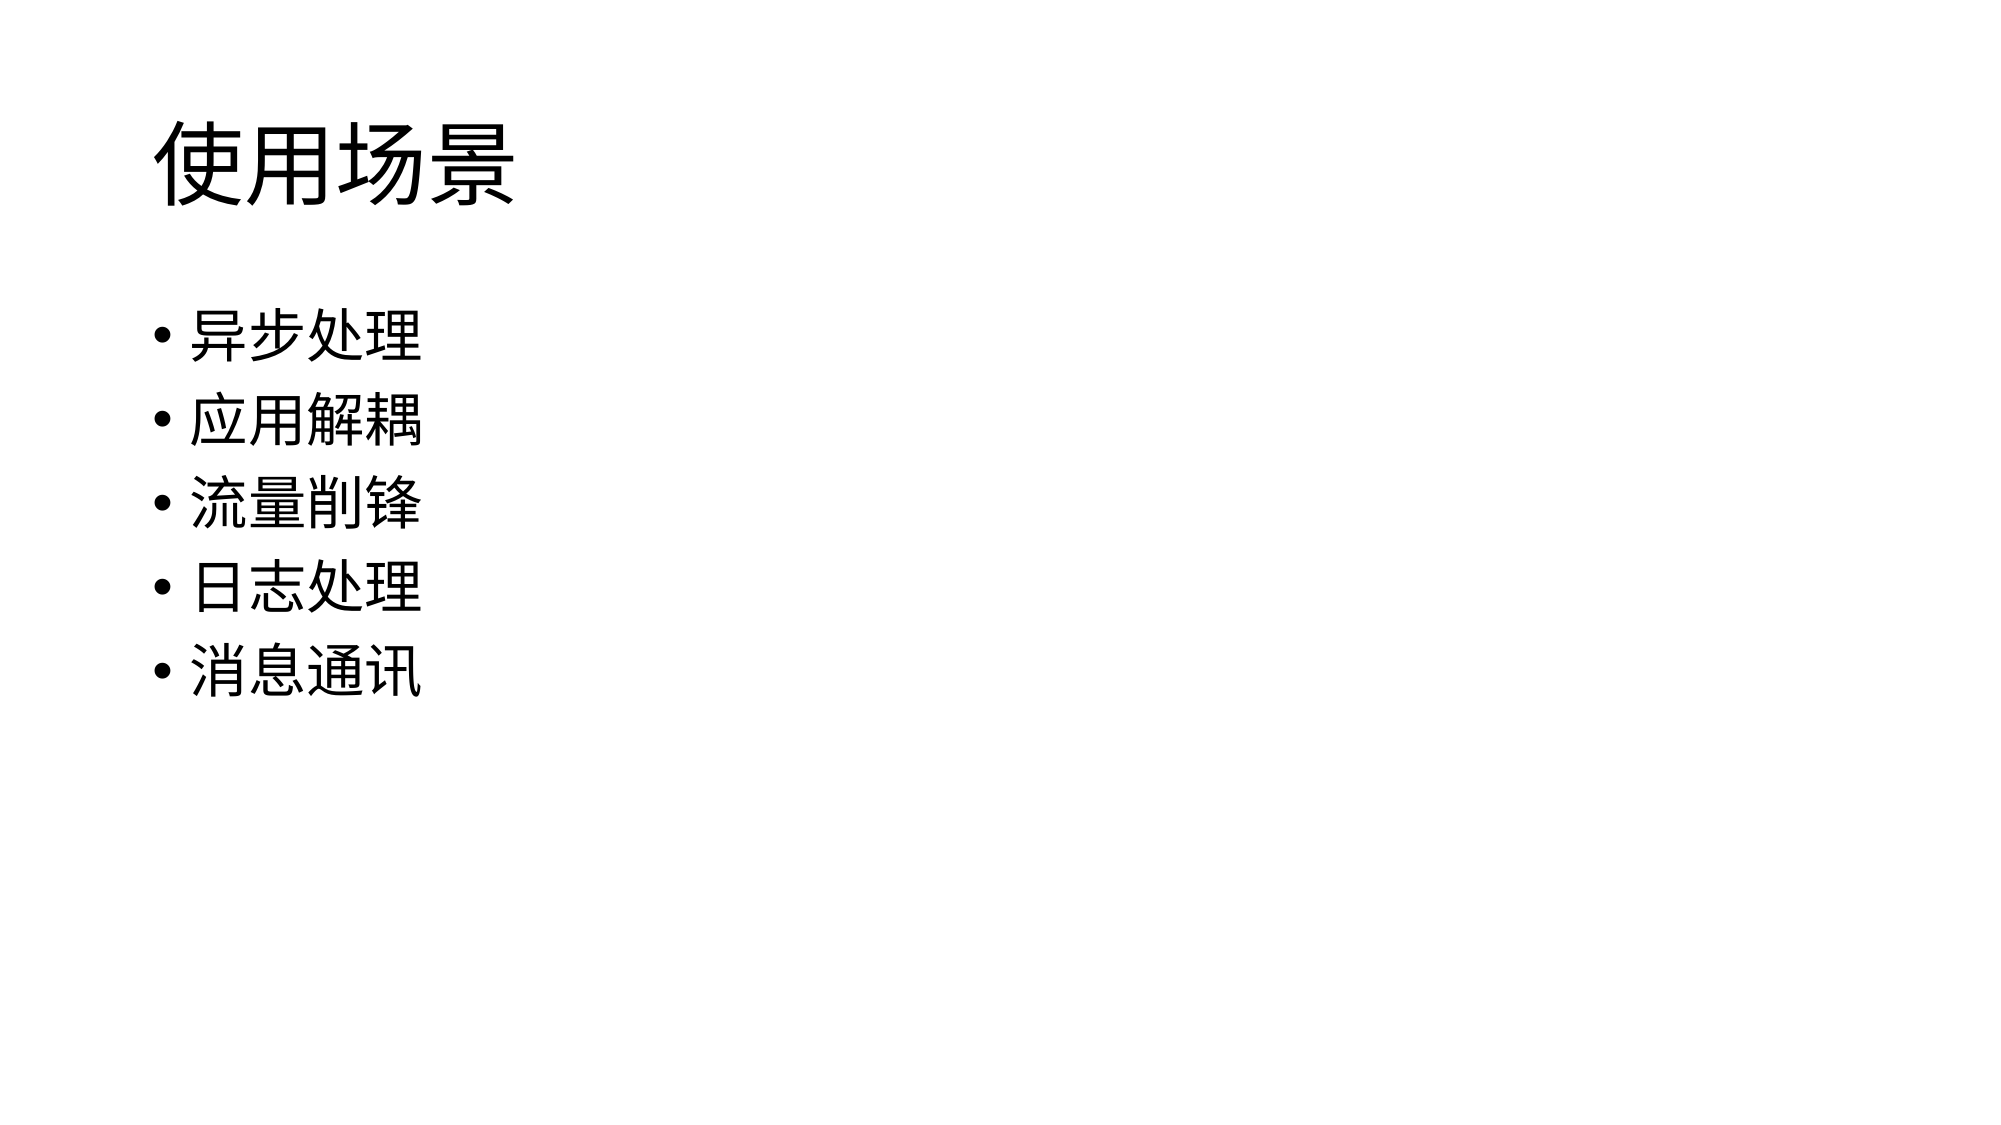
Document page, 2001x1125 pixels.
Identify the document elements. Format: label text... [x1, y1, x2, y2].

list 异步处理 应用解耦 流量削锋 日志处理 消息通讯 [137, 299, 1863, 1014]
title 使用场景 [137, 59, 1863, 278]
